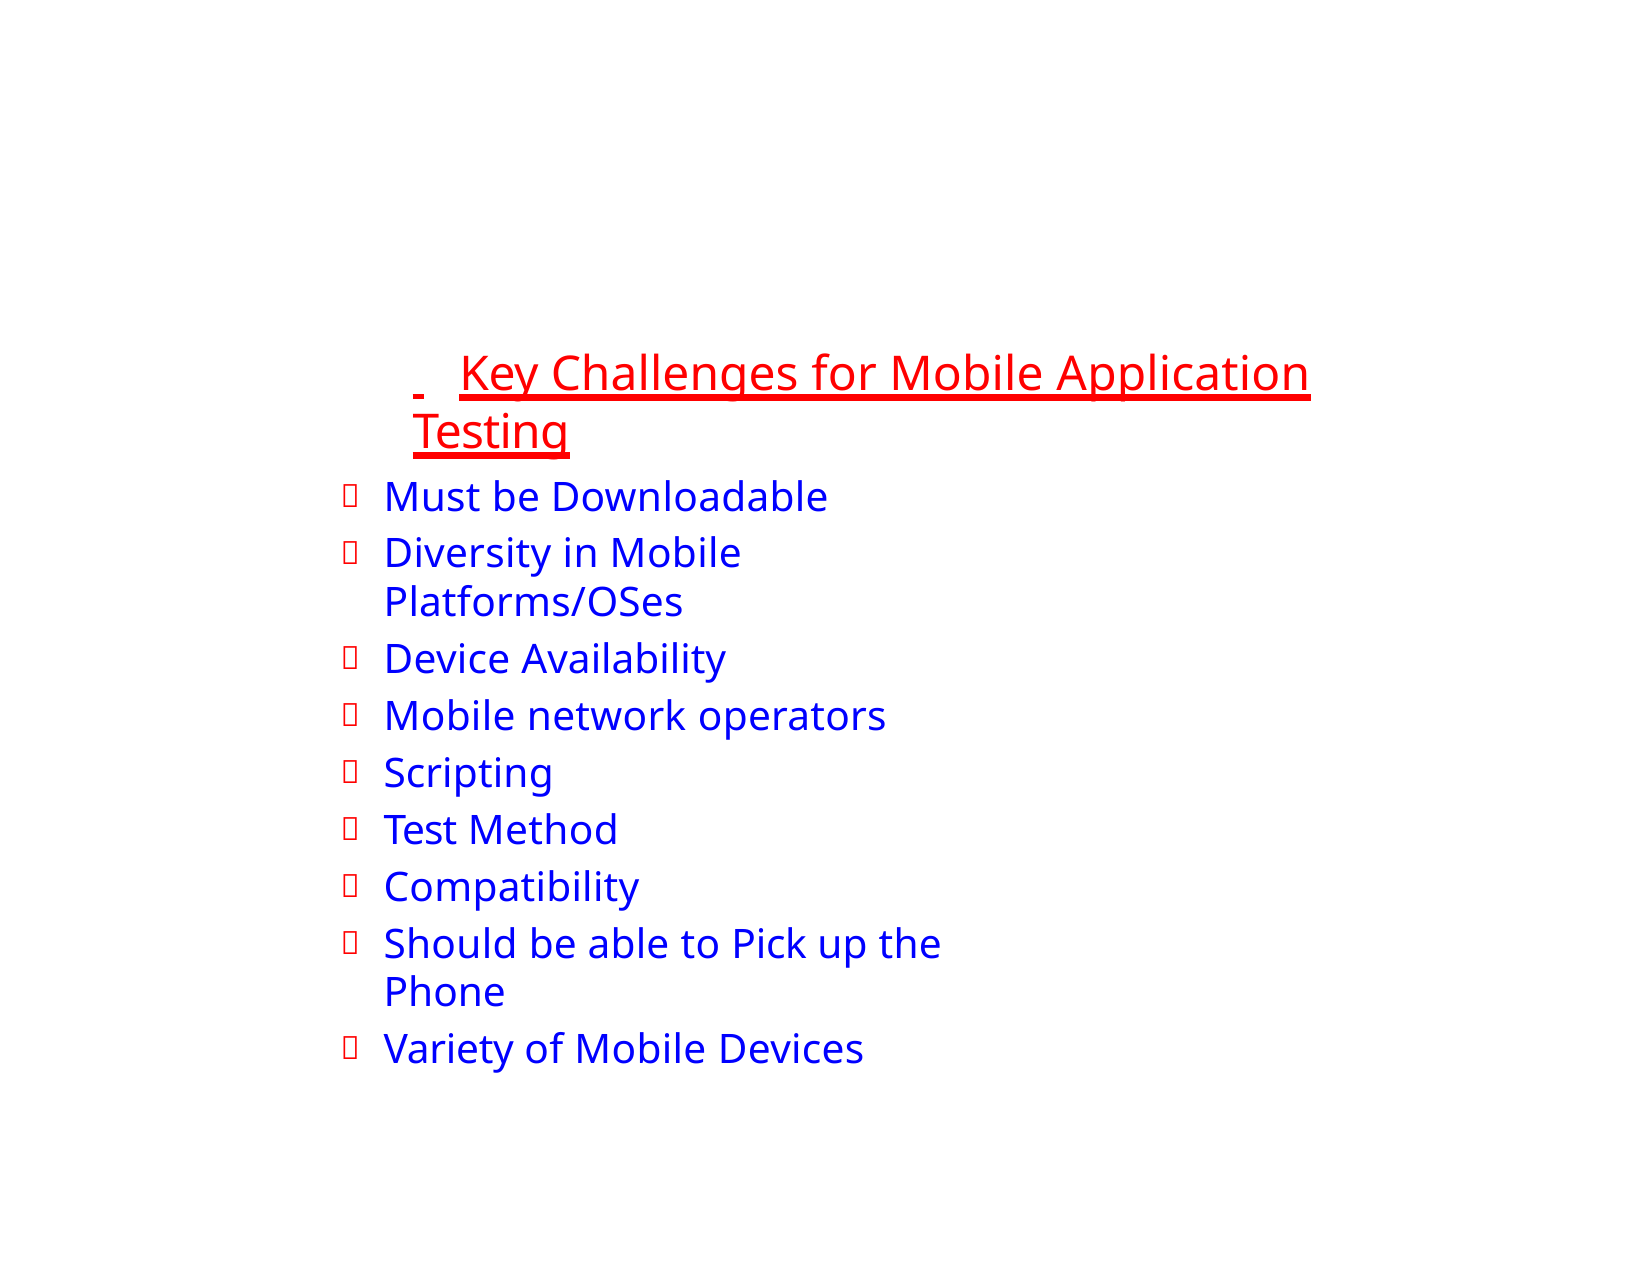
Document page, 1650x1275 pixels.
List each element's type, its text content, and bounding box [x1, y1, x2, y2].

text_box Must be Downloadable Diversity in Mobile Platforms/OSes Device Availability Mobile network operators Scripting Test Method Compatibility Should be able to Pick up the Phone Variety of Mobile Devices [338, 460, 1051, 1072]
title Key Challenges for Mobile Application Testing [410, 340, 1434, 556]
